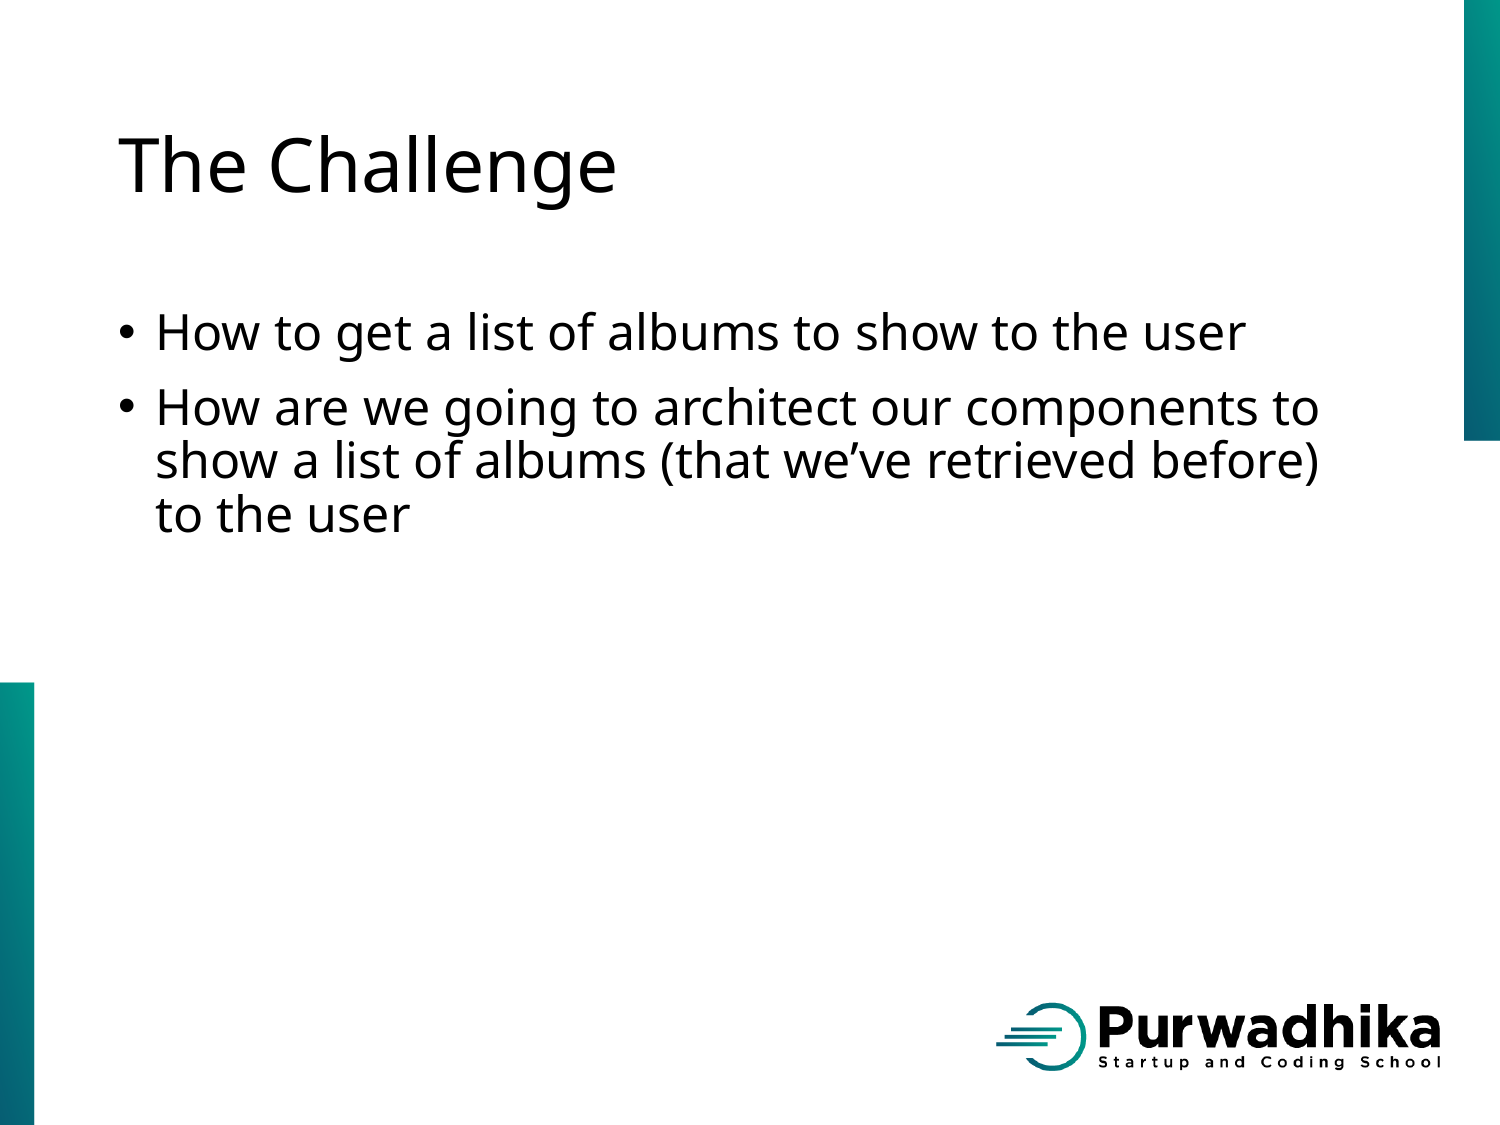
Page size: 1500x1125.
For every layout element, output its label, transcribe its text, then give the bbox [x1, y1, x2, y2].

title The Challenge [103, 59, 1397, 278]
list How to get a list of albums to show to the user How are we going to architect our components to show a list of albums (that we’ve retrieved before) to the user [103, 299, 1397, 984]
picture [0, 0, 1500, 1125]
